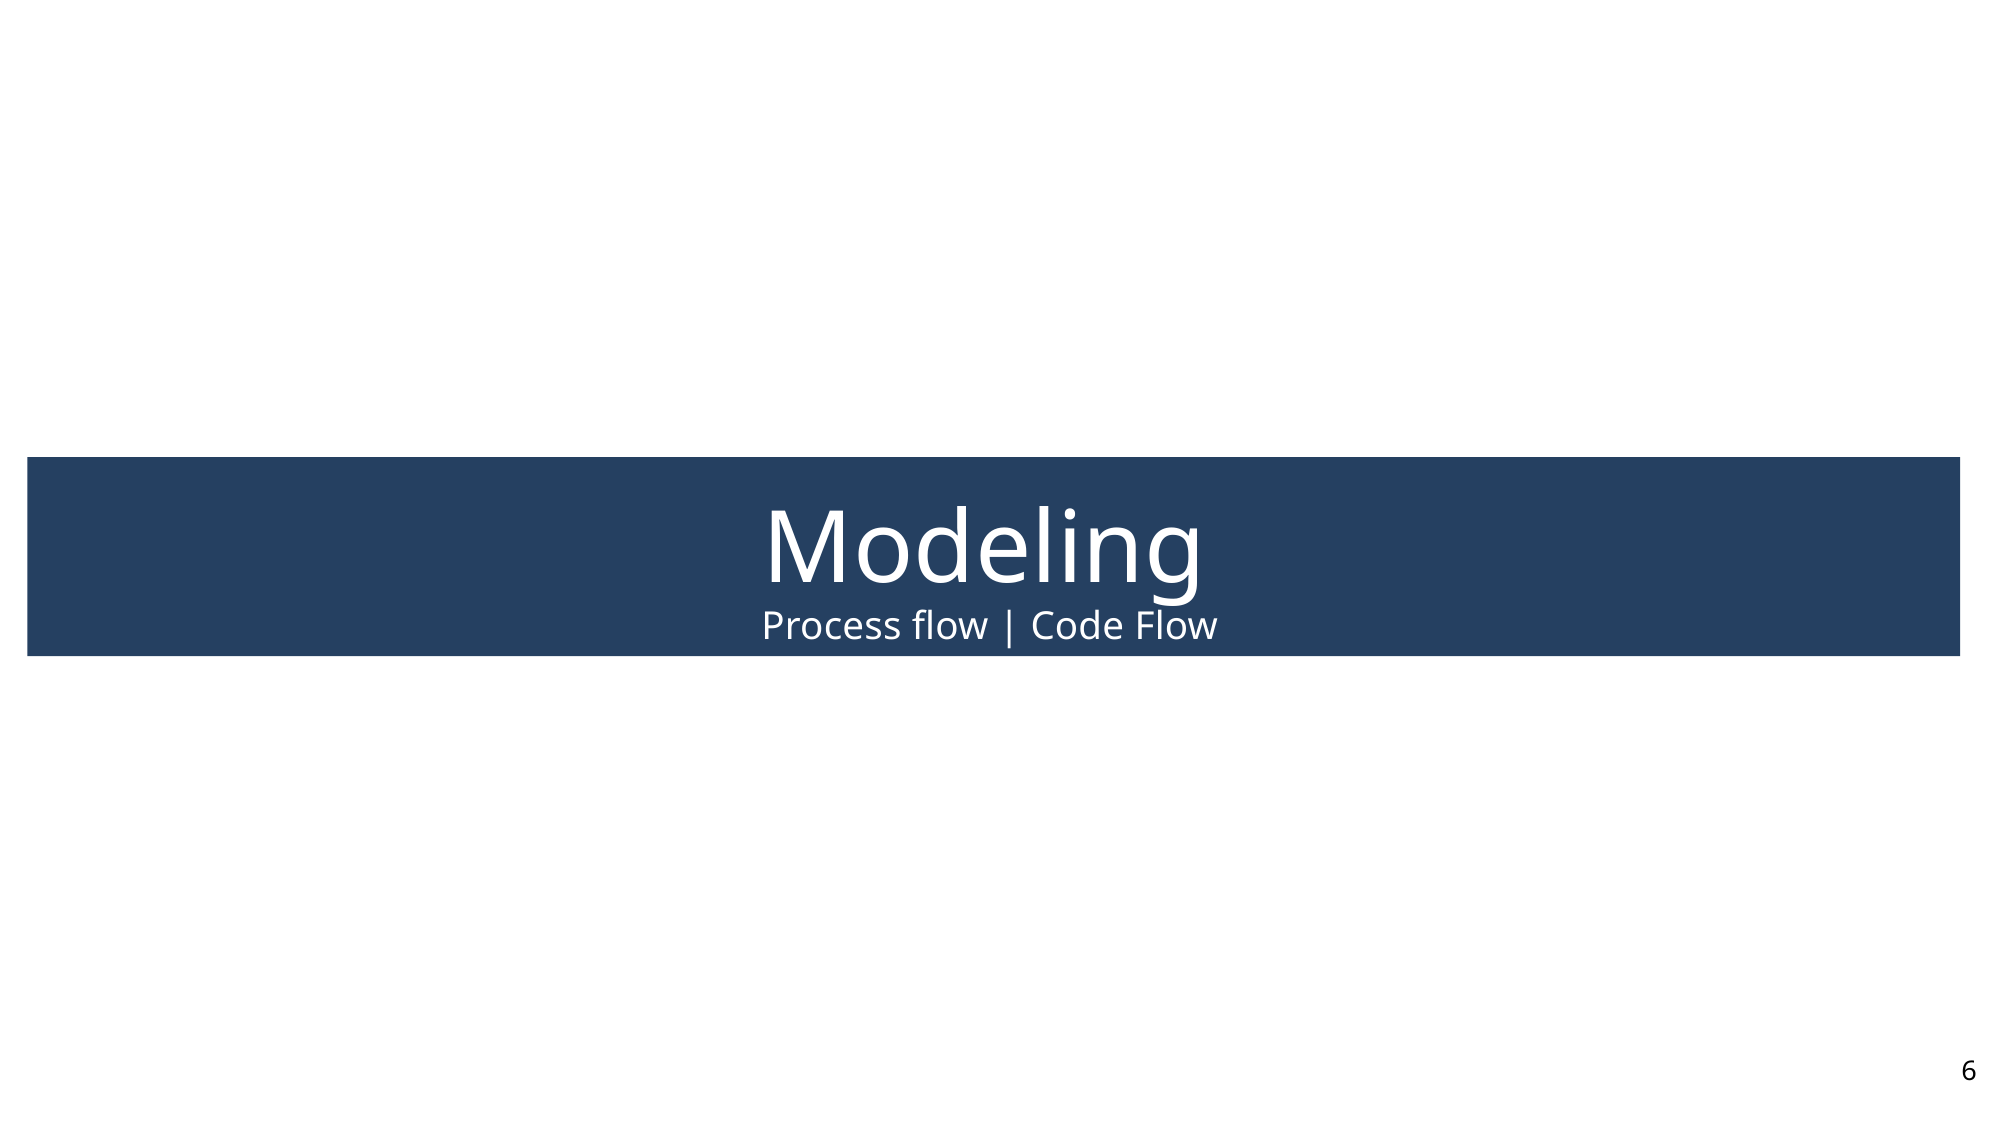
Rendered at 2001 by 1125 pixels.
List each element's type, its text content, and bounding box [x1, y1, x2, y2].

text_box [27, 457, 1961, 657]
text_box Modeling Process flow | Code Flow [437, 457, 1532, 647]
text_box 6 [1959, 1051, 1979, 1086]
